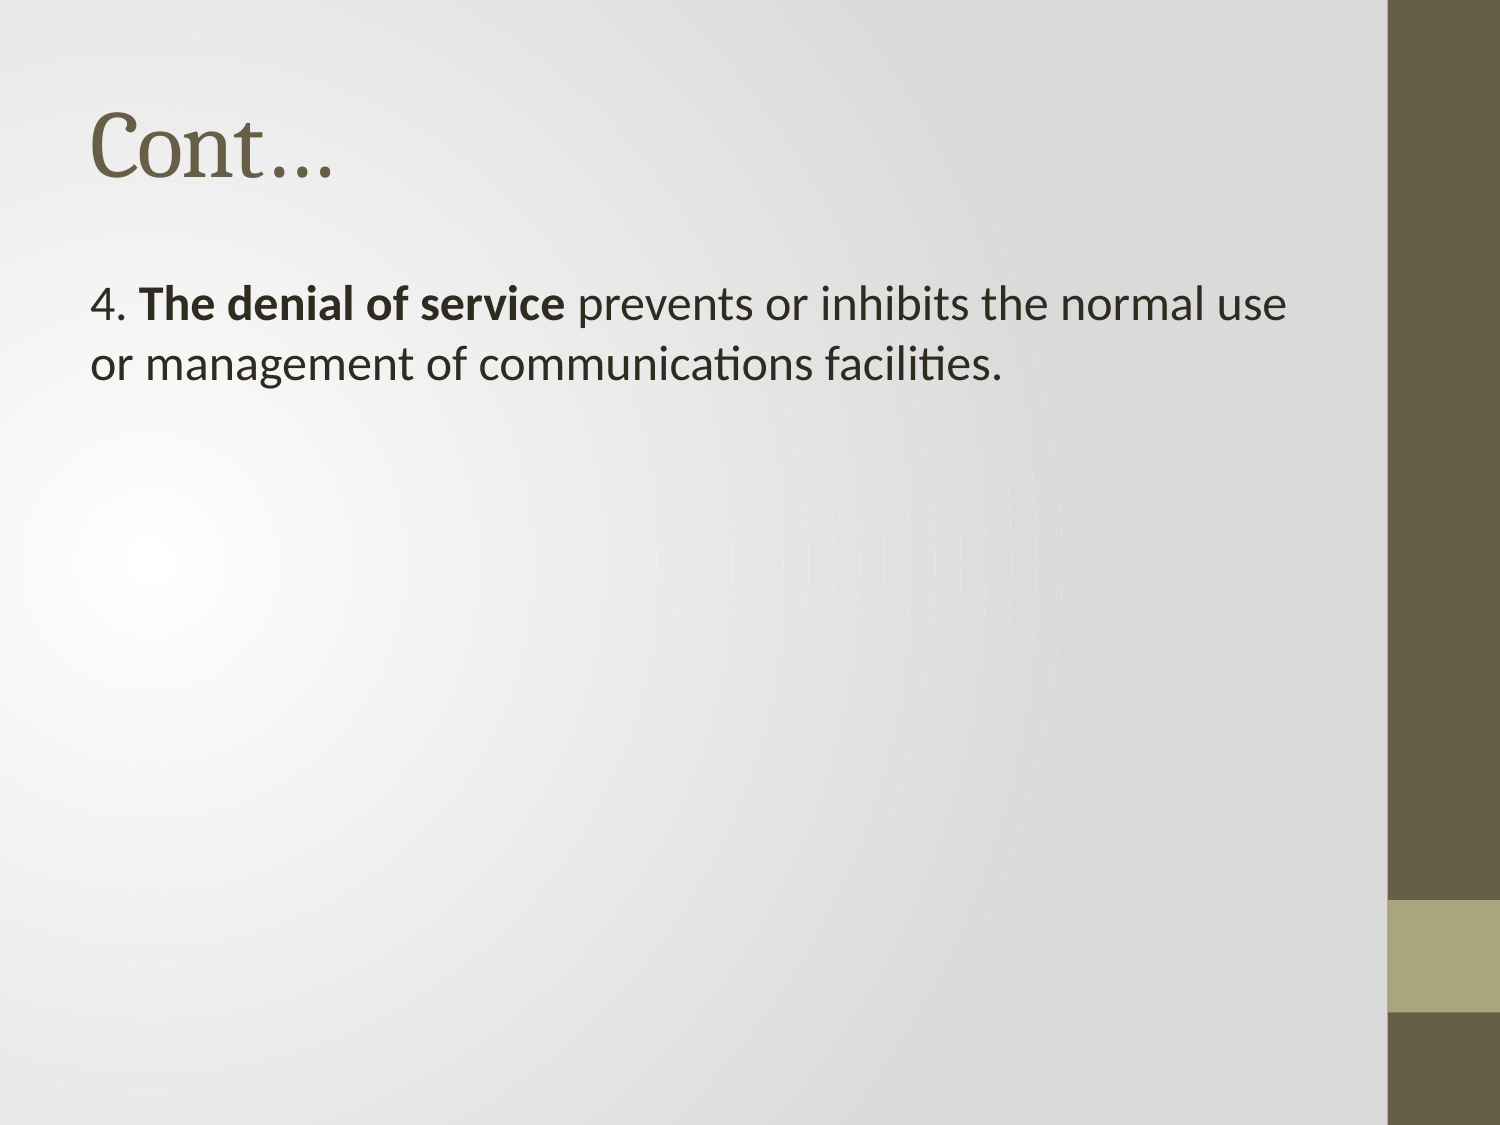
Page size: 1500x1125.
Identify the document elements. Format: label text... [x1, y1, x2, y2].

list 4. The denial of service prevents or inhibits the normal use or management of communications facilities. [75, 262, 1325, 1050]
title Cont… [75, 45, 1325, 233]
